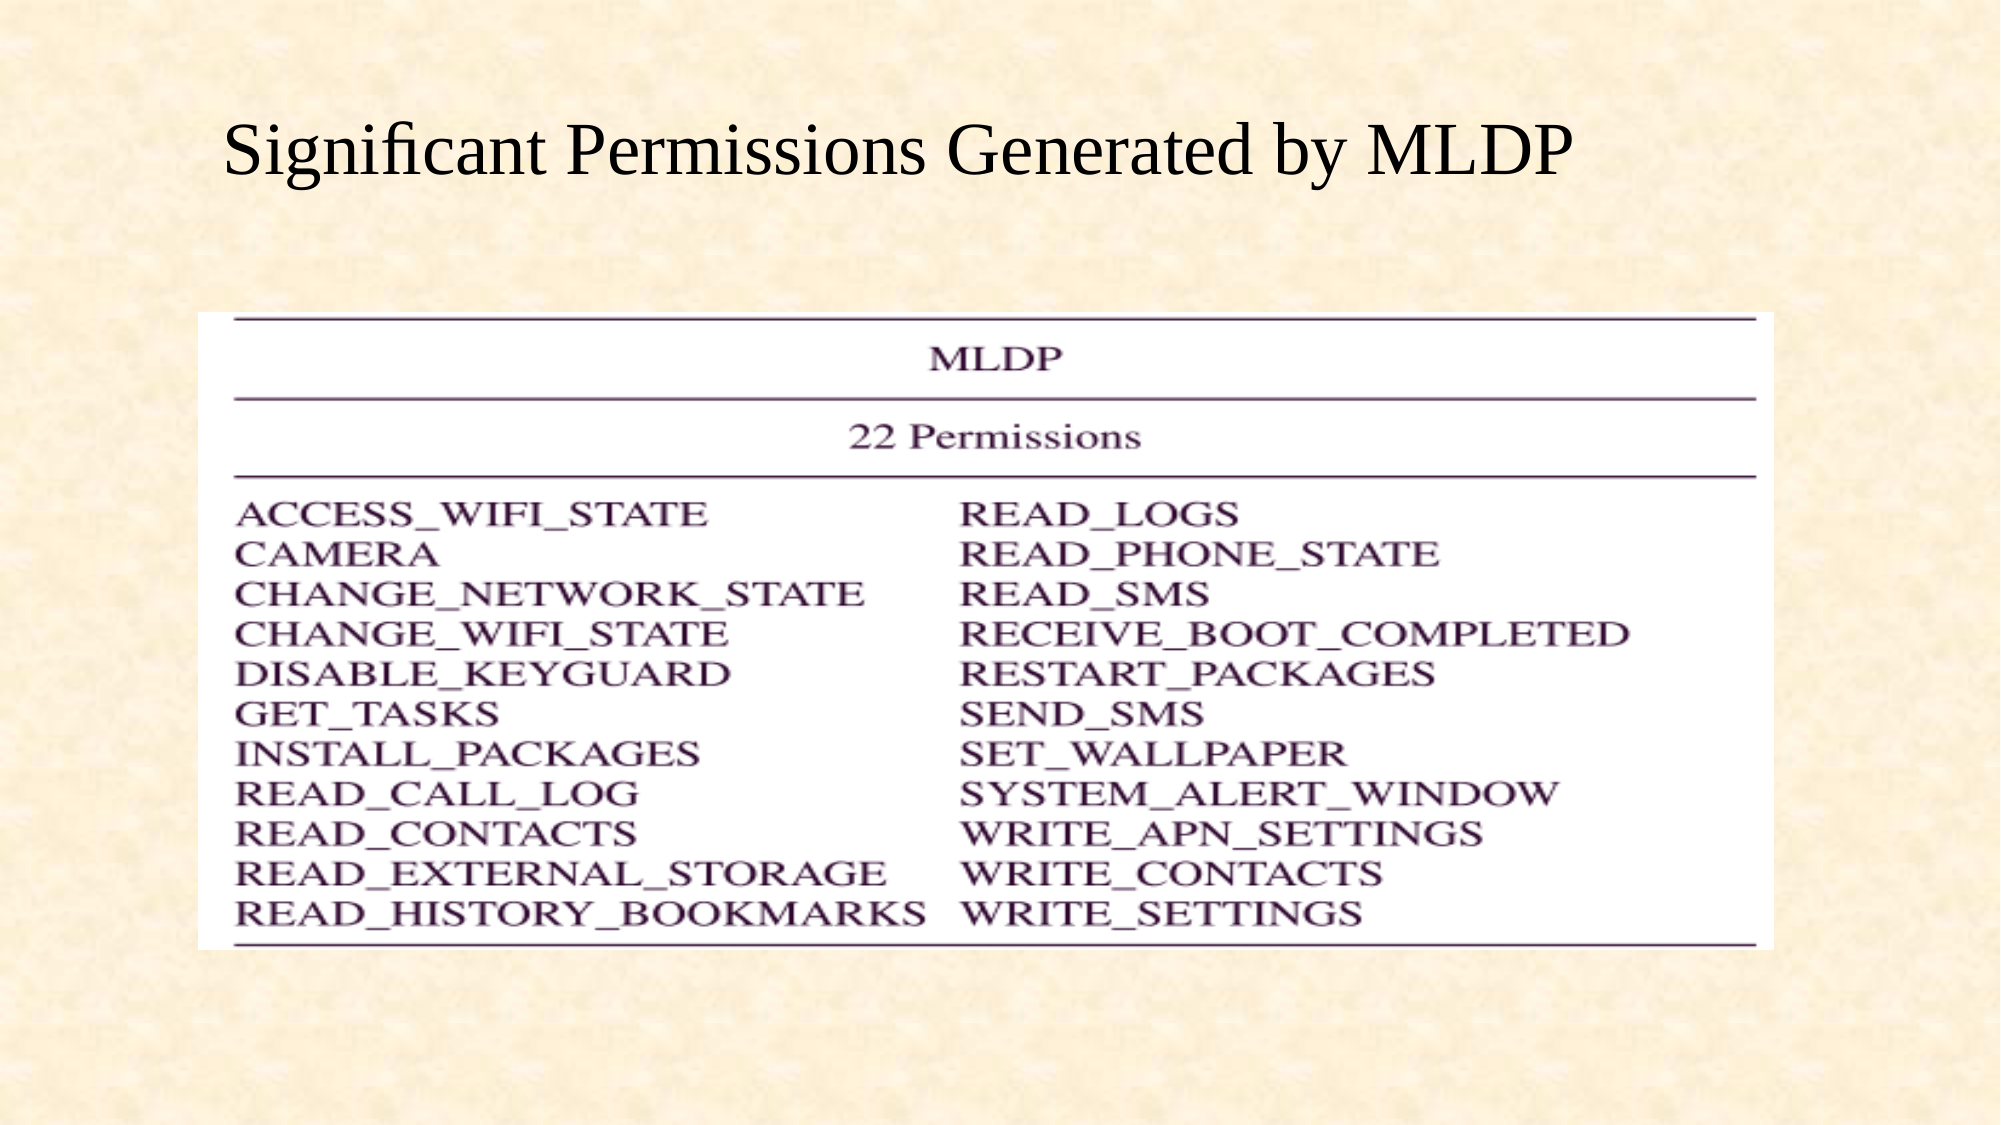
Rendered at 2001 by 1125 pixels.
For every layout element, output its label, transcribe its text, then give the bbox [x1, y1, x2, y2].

picture [0, 0, 2001, 1125]
title Signiﬁcant Permissions Generated by MLDP [222, 99, 1775, 191]
